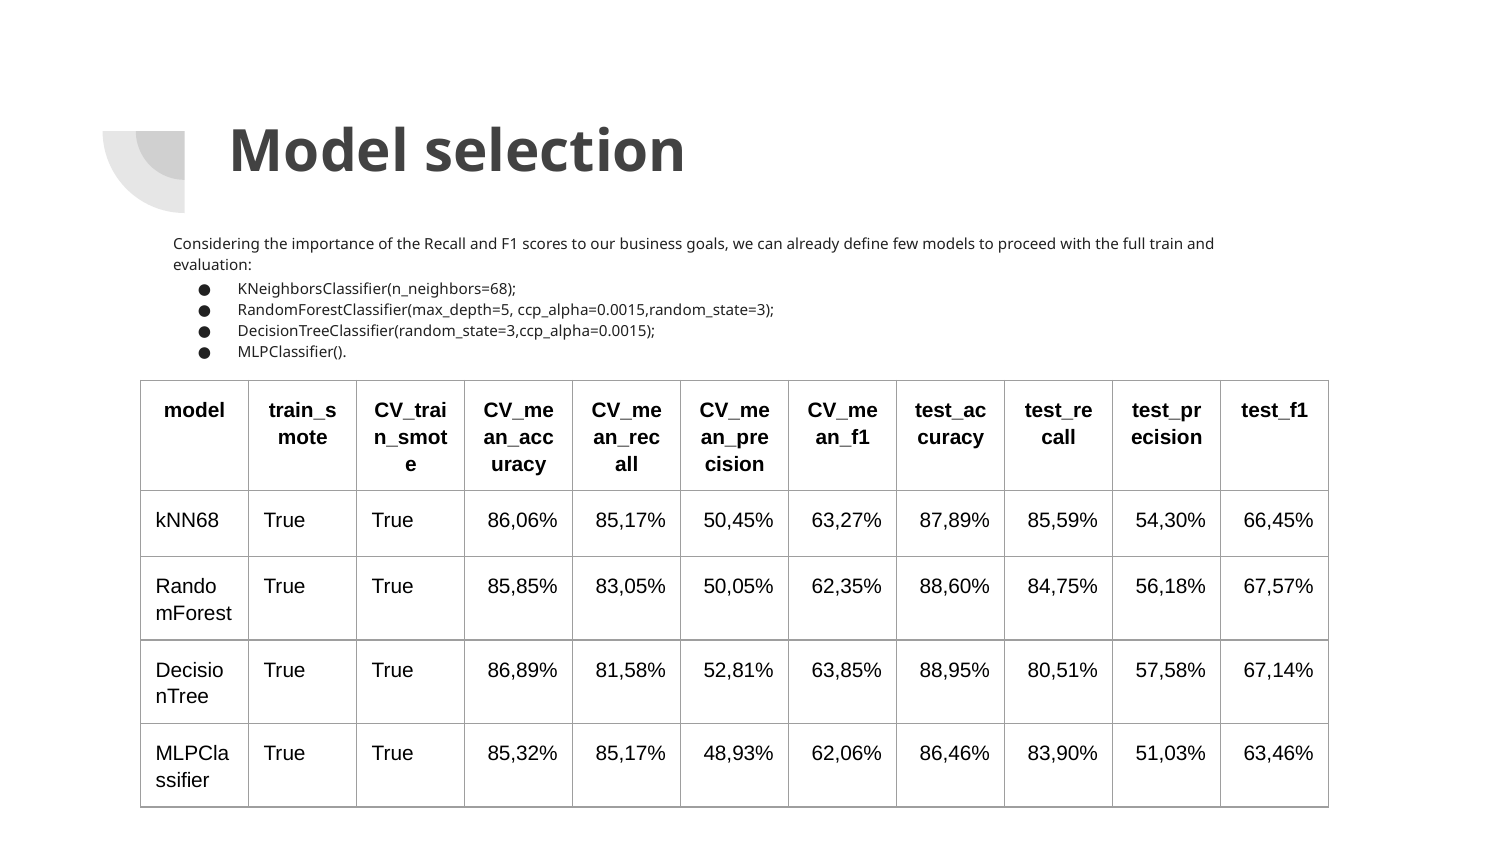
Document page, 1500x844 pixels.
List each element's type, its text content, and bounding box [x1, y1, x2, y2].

table_cell 50,45% [681, 491, 788, 556]
table_cell 63,27% [789, 491, 896, 556]
table_cell True [249, 641, 356, 723]
table_cell 86,46% [897, 724, 1004, 806]
table_cell 57,58% [1113, 641, 1220, 723]
table_cell 66,45% [1221, 491, 1328, 556]
table_cell 62,35% [789, 557, 896, 639]
table_cell 67,57% [1221, 557, 1328, 639]
table_cell 85,17% [573, 491, 680, 556]
table_cell 88,60% [897, 557, 1004, 639]
table_cell 85,85% [465, 557, 572, 639]
table_cell 63,46% [1221, 724, 1328, 806]
table_cell 85,59% [1005, 491, 1112, 556]
table_cell 84,75% [1005, 557, 1112, 639]
table_header test_recall [1005, 381, 1112, 490]
list Considering the importance of the Recall and F1 scores to our business goals, we can already define few models to proceed with the full train and evaluation: KNeighborsClassifier(n_neighbors=68); RandomForestClassifier(max_depth=5, ccp_alpha=0.0015,random_state=3); DecisionTreeClassifier(random_state=3,ccp_alpha=0.0015); MLPClassifier(). [158, 216, 1312, 380]
table_cell 63,85% [789, 641, 896, 723]
table_cell 87,89% [897, 491, 1004, 556]
table_cell 48,93% [681, 724, 788, 806]
table_header CV_mean_recall [573, 381, 680, 490]
table_header test_accuracy [897, 381, 1004, 490]
table_cell 80,51% [1005, 641, 1112, 723]
table_cell 51,03% [1113, 724, 1220, 806]
table_cell 81,58% [573, 641, 680, 723]
table_cell 67,14% [1221, 641, 1328, 723]
table_cell 88,95% [897, 641, 1004, 723]
table_cell 56,18% [1113, 557, 1220, 639]
table_cell RandomForest [141, 557, 248, 639]
title Model selection [213, 98, 1368, 263]
table_cell MLPClassifier [141, 724, 248, 806]
table_cell True [249, 491, 356, 556]
table_cell True [357, 557, 464, 639]
table_header test_f1 [1221, 381, 1328, 490]
table_header test_precision [1113, 381, 1220, 490]
table_header CV_mean_precision [681, 381, 788, 490]
table_cell True [357, 724, 464, 806]
table_header CV_mean_accuracy [465, 381, 572, 490]
table_cell True [249, 557, 356, 639]
table_header CV_mean_f1 [789, 381, 896, 490]
table_cell 54,30% [1113, 491, 1220, 556]
table_cell 83,05% [573, 557, 680, 639]
table_header train_smote [249, 381, 356, 490]
table_cell DecisionTree [141, 641, 248, 723]
table_cell kNN68 [141, 491, 248, 556]
table_cell 86,06% [465, 491, 572, 556]
table_cell 85,32% [465, 724, 572, 806]
table_cell 83,90% [1005, 724, 1112, 806]
table_cell 62,06% [789, 724, 896, 806]
table_cell 52,81% [681, 641, 788, 723]
table_cell 86,89% [465, 641, 572, 723]
table_cell True [249, 724, 356, 806]
table_cell True [357, 641, 464, 723]
table_header CV_train_smote [357, 381, 464, 490]
table_cell 85,17% [573, 724, 680, 806]
table_cell 50,05% [681, 557, 788, 639]
table_header model [141, 381, 248, 490]
table_cell True [357, 491, 464, 556]
